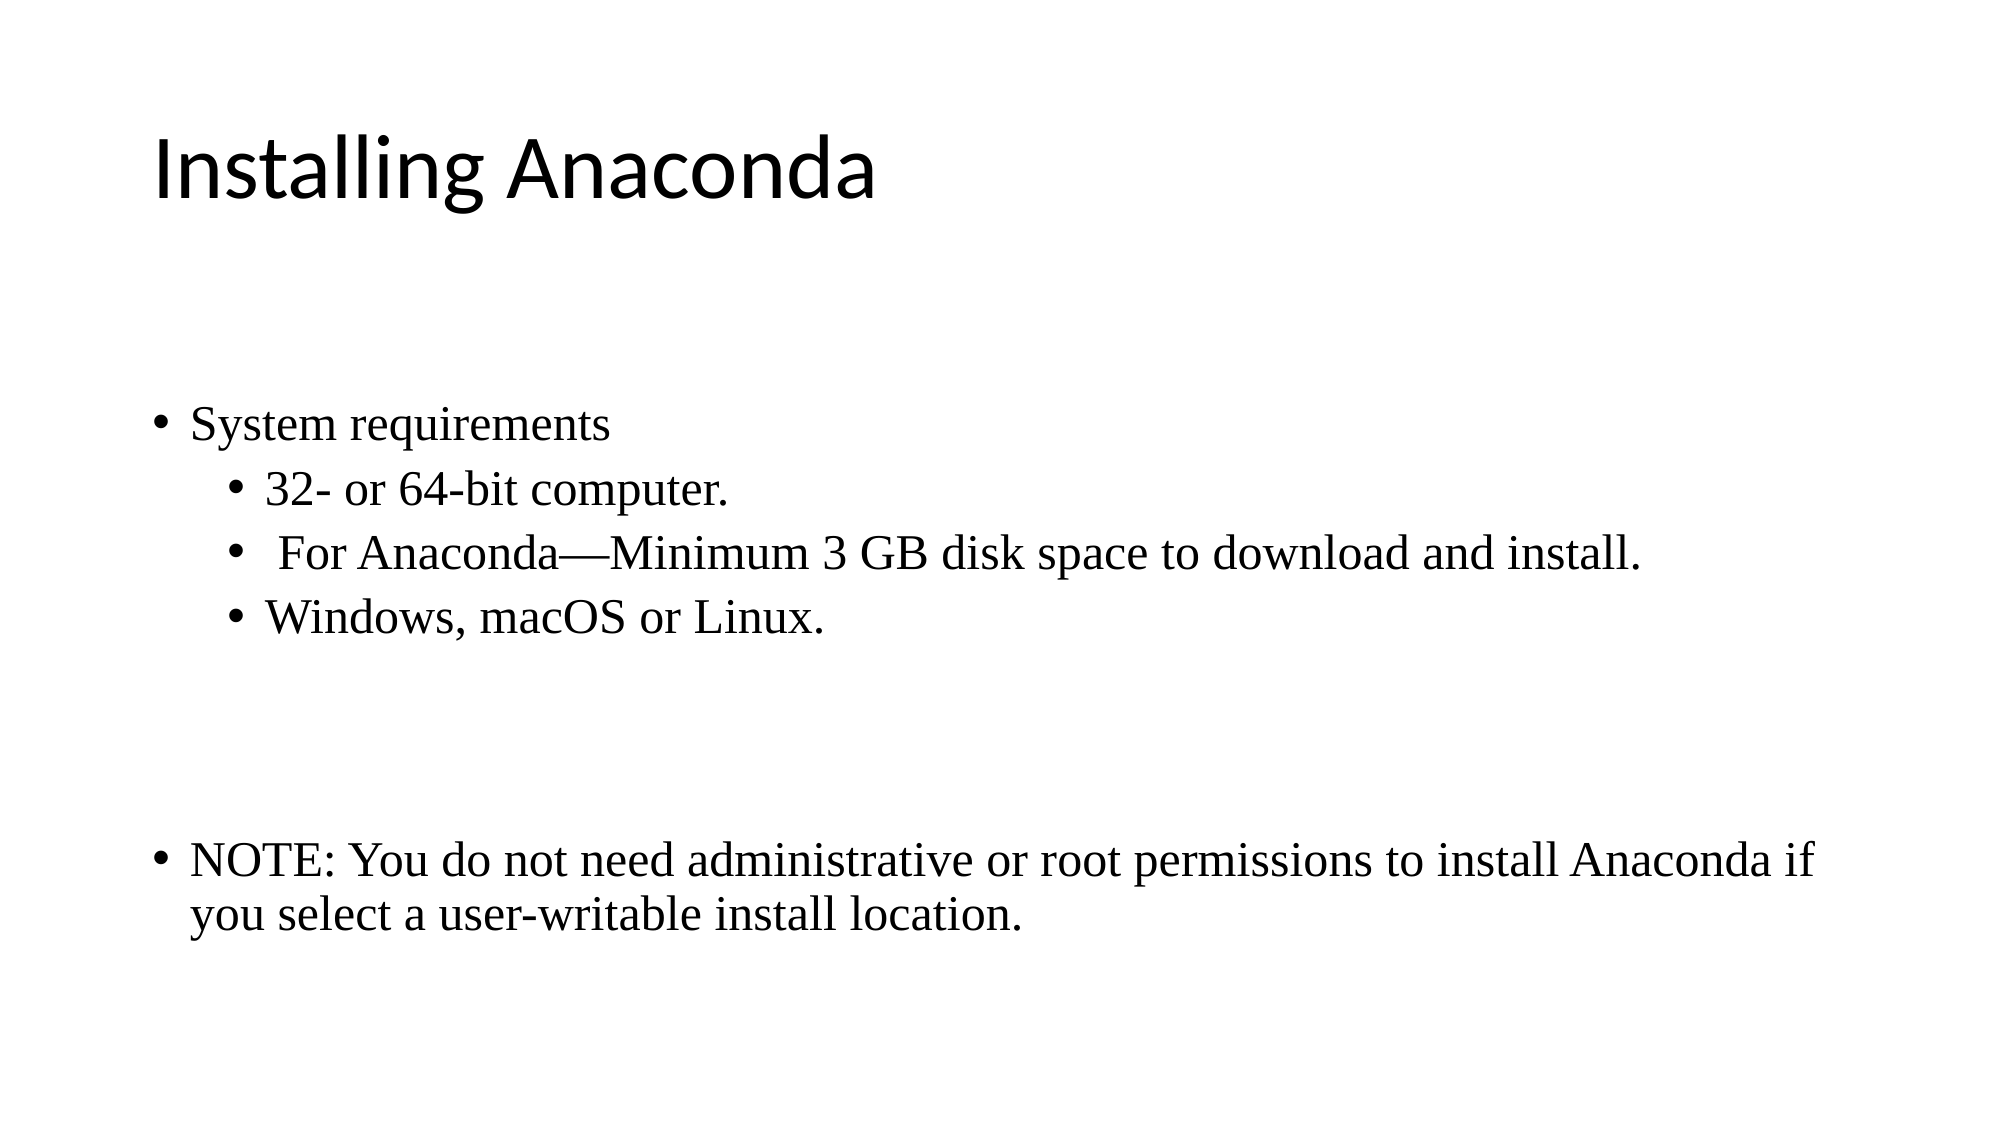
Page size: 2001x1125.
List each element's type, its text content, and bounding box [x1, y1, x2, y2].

list System requirements 32- or 64-bit computer. For Anaconda—Minimum 3 GB disk space to download and install. Windows, macOS or Linux. NOTE: You do not need administrative or root permissions to install Anaconda if you select a user-writable install location. [137, 299, 1863, 1014]
title Installing Anaconda [137, 59, 1863, 278]
